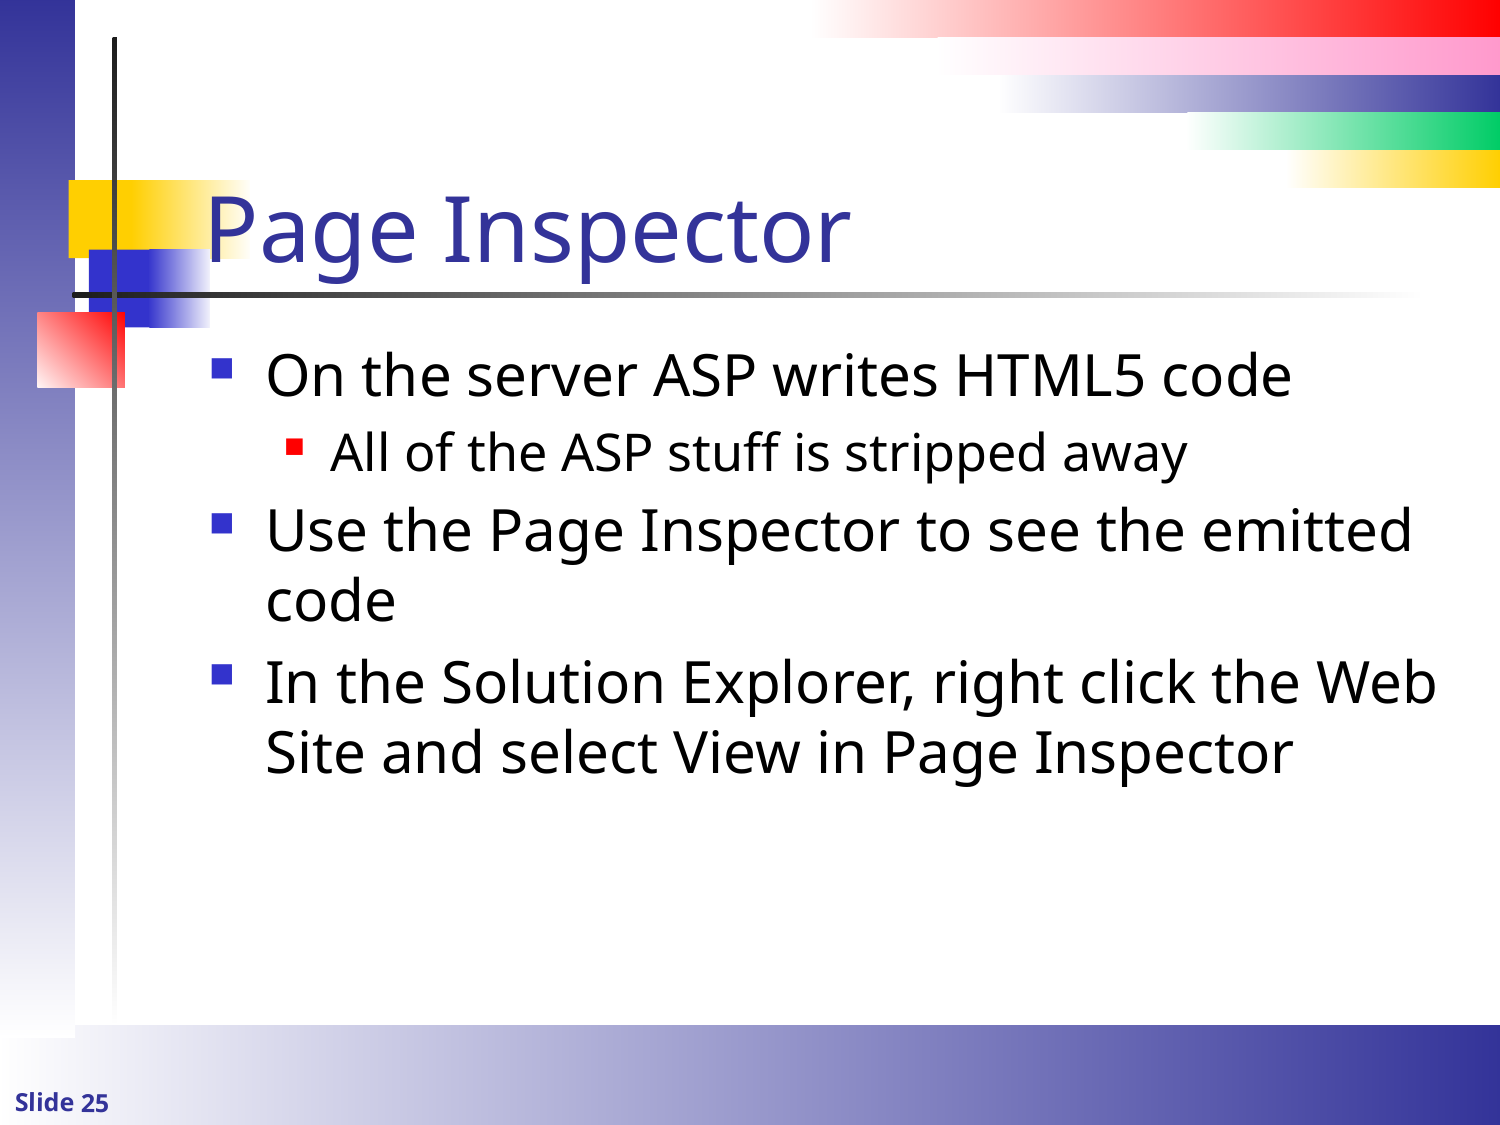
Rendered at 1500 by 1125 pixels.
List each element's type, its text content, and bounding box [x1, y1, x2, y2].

title Page Inspector [188, 101, 1468, 289]
list On the server ASP writes HTML5 code All of the ASP stuff is stripped away Use the Page Inspector to see the emitted code In the Solution Explorer, right click the Web Site and select View in Page Inspector [193, 330, 1470, 1007]
